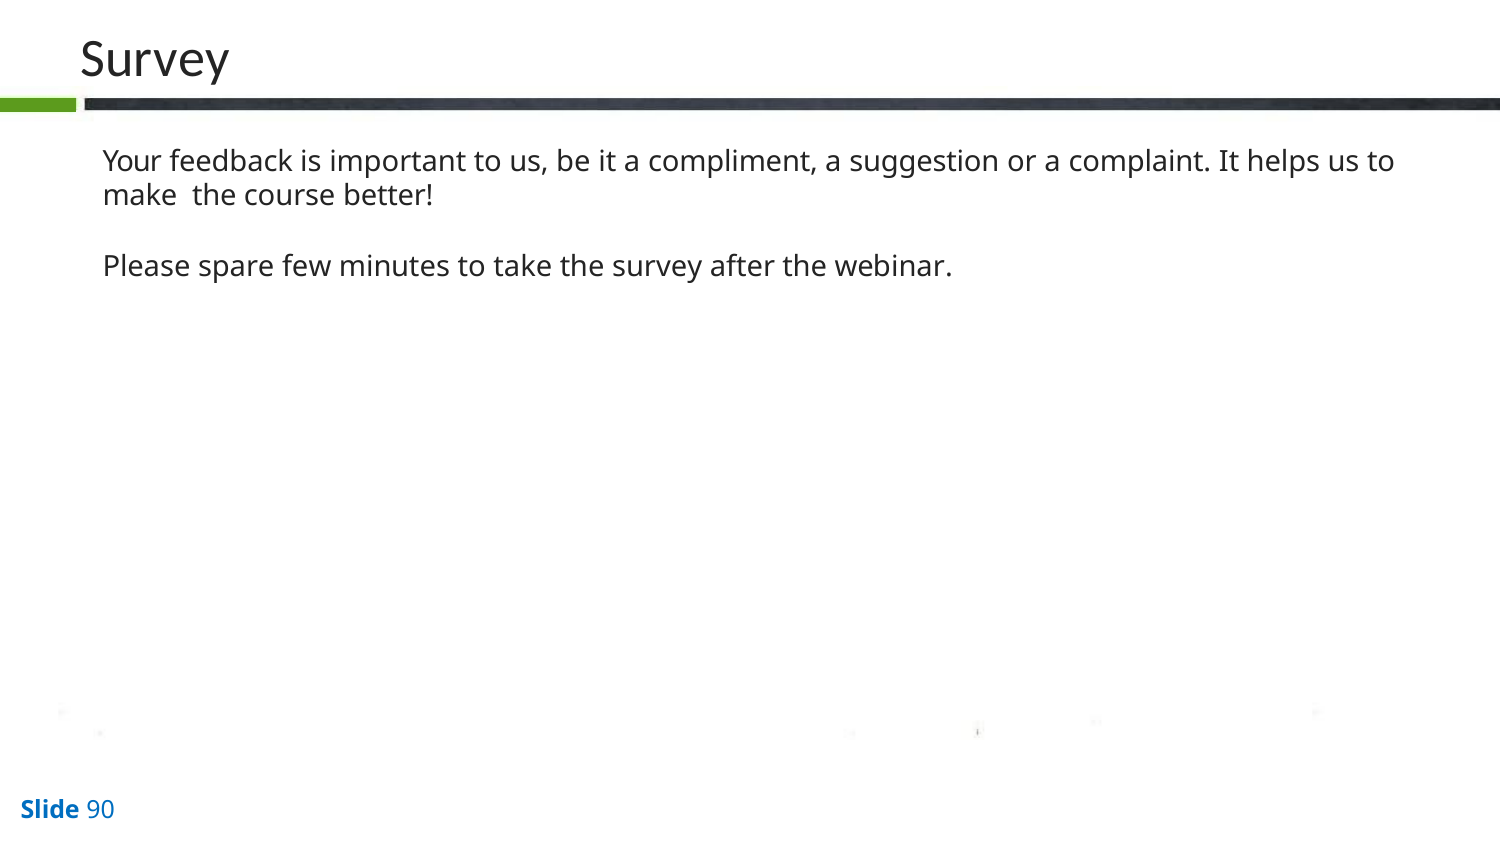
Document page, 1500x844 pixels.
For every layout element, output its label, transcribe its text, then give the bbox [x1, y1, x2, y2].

slide_number Slide 90 [18, 791, 123, 844]
picture [0, 86, 1500, 740]
title Survey [78, 19, 230, 85]
